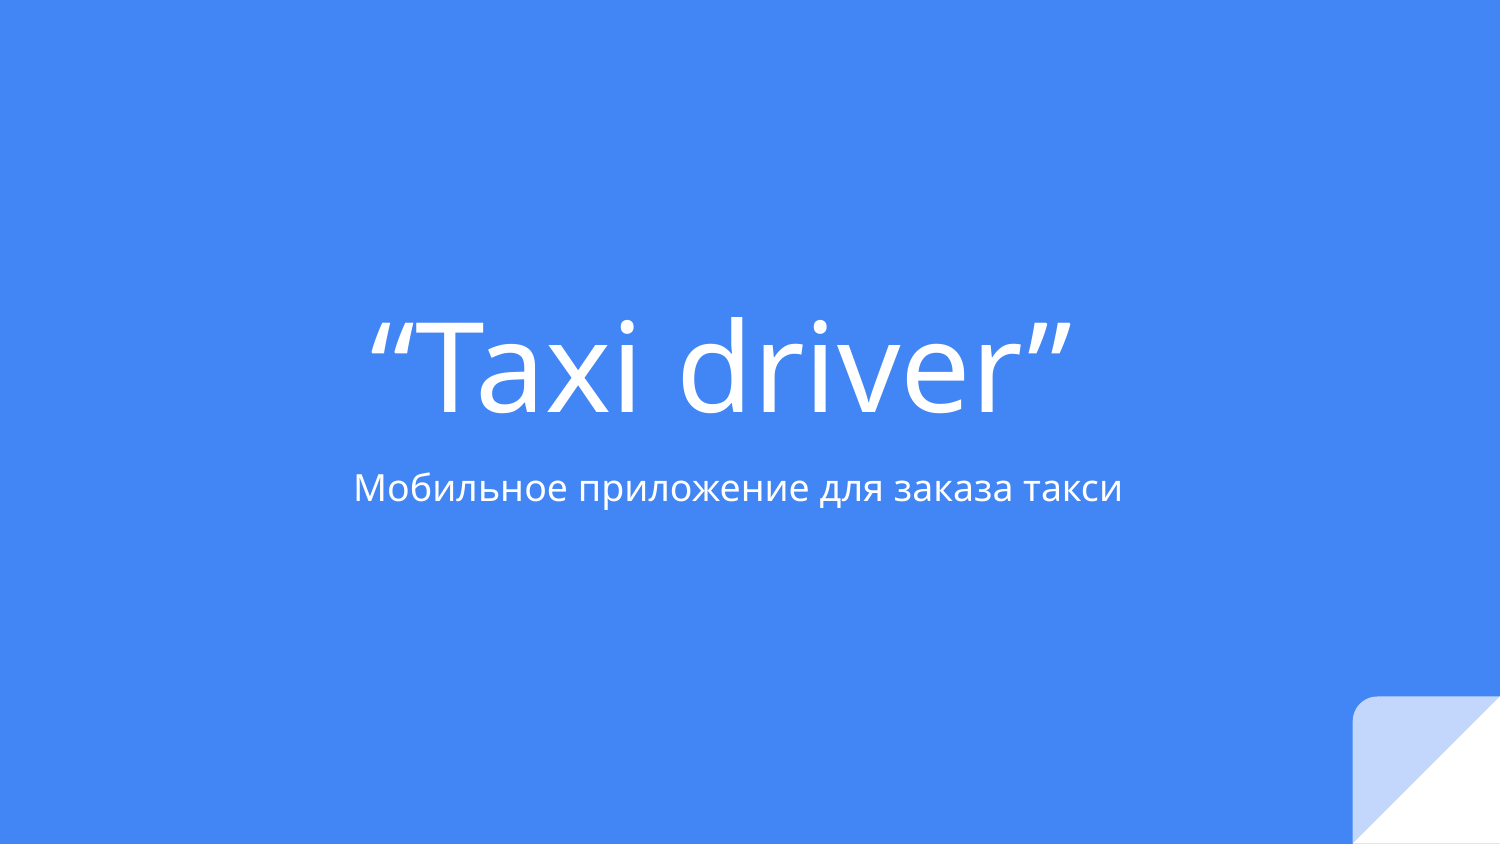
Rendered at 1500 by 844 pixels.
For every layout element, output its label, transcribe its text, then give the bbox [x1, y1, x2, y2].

subtitle Мобильное приложение для заказа такси [64, 457, 1413, 529]
title “Taxi driver” [64, 298, 1413, 452]
